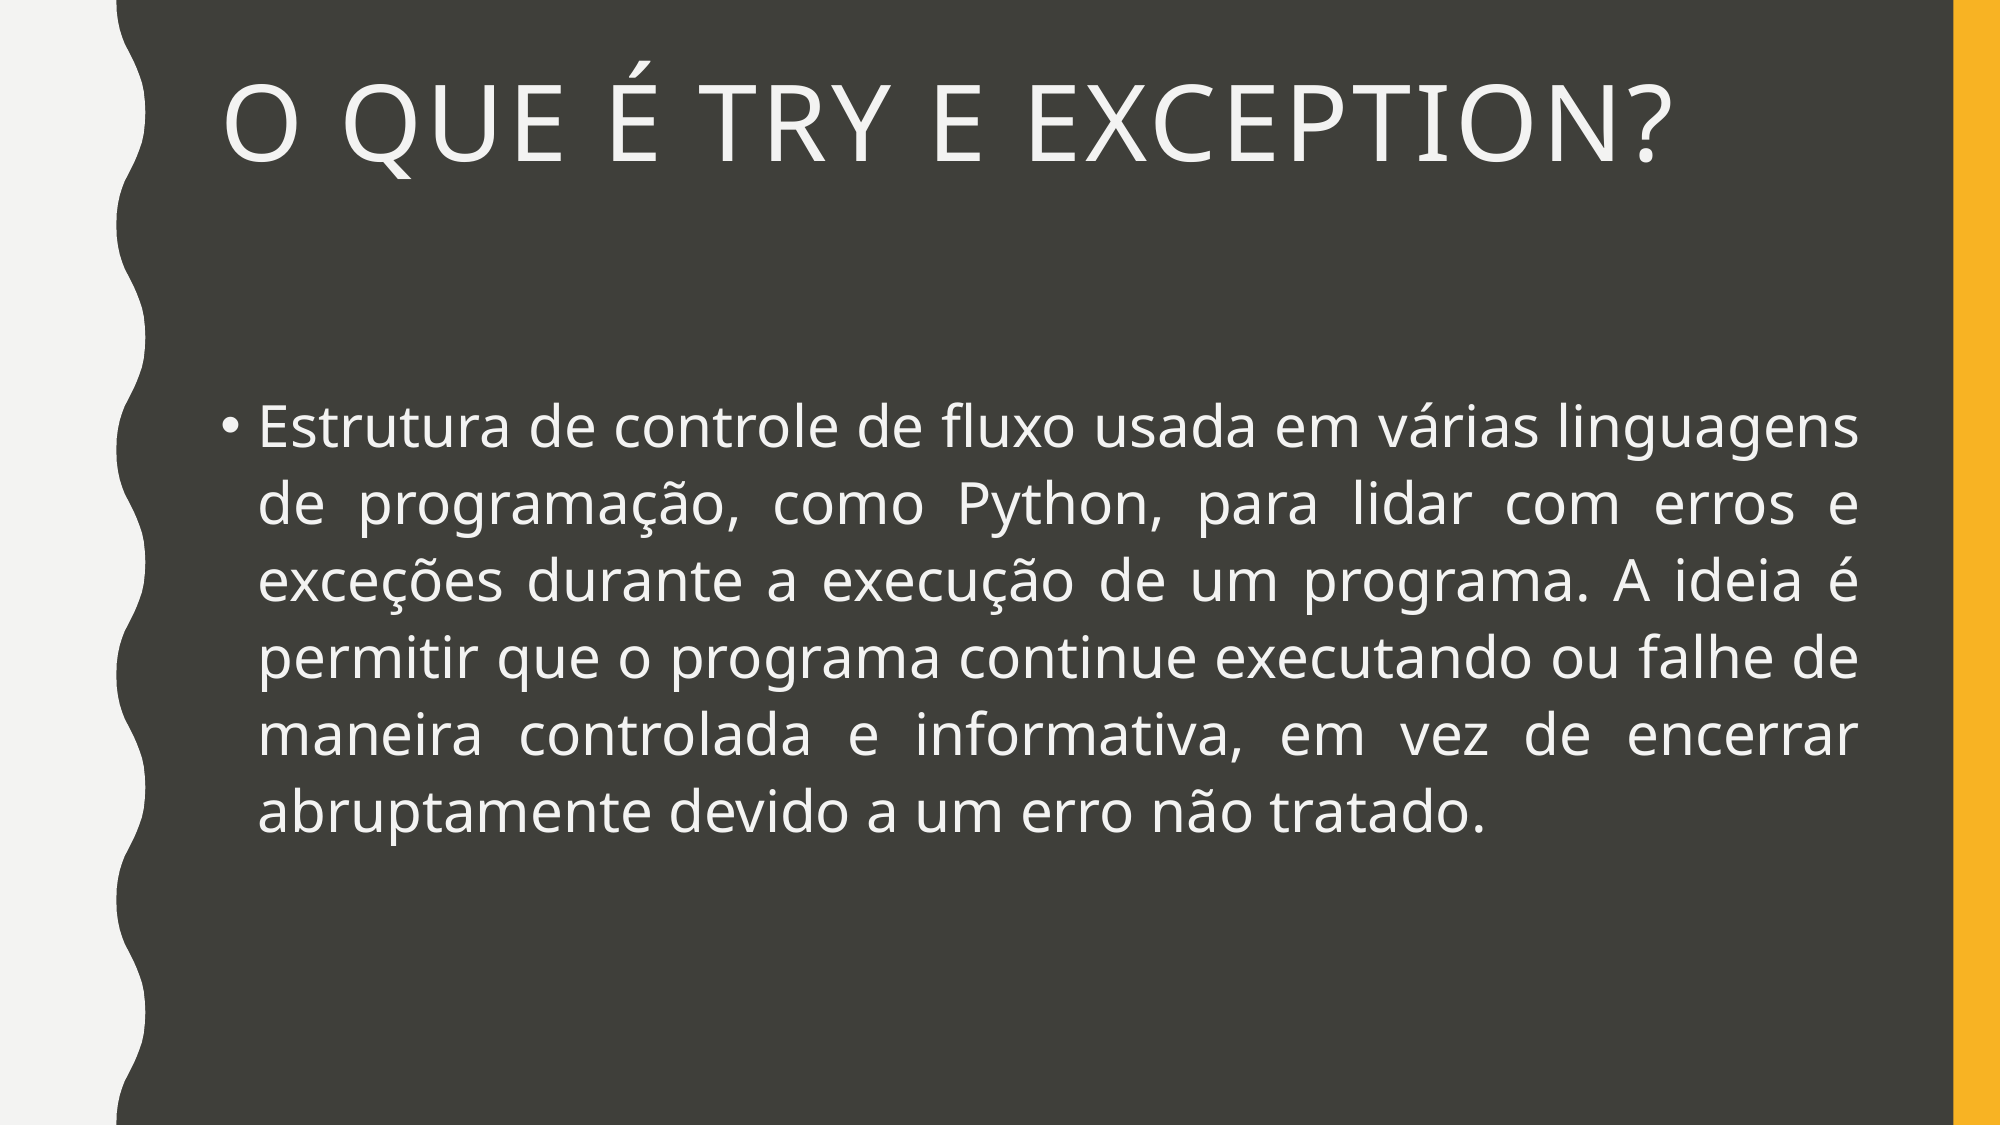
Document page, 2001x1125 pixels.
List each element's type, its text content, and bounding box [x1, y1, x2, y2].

title O que é Try e Exception? [205, 62, 1875, 308]
list Estrutura de controle de fluxo usada em várias linguagens de programação, como Python, para lidar com erros e exceções durante a execução de um programa. A ideia é permitir que o programa continue executando ou falhe de maneira controlada e informativa, em vez de encerrar abruptamente devido a um erro não tratado. [205, 375, 1875, 965]
